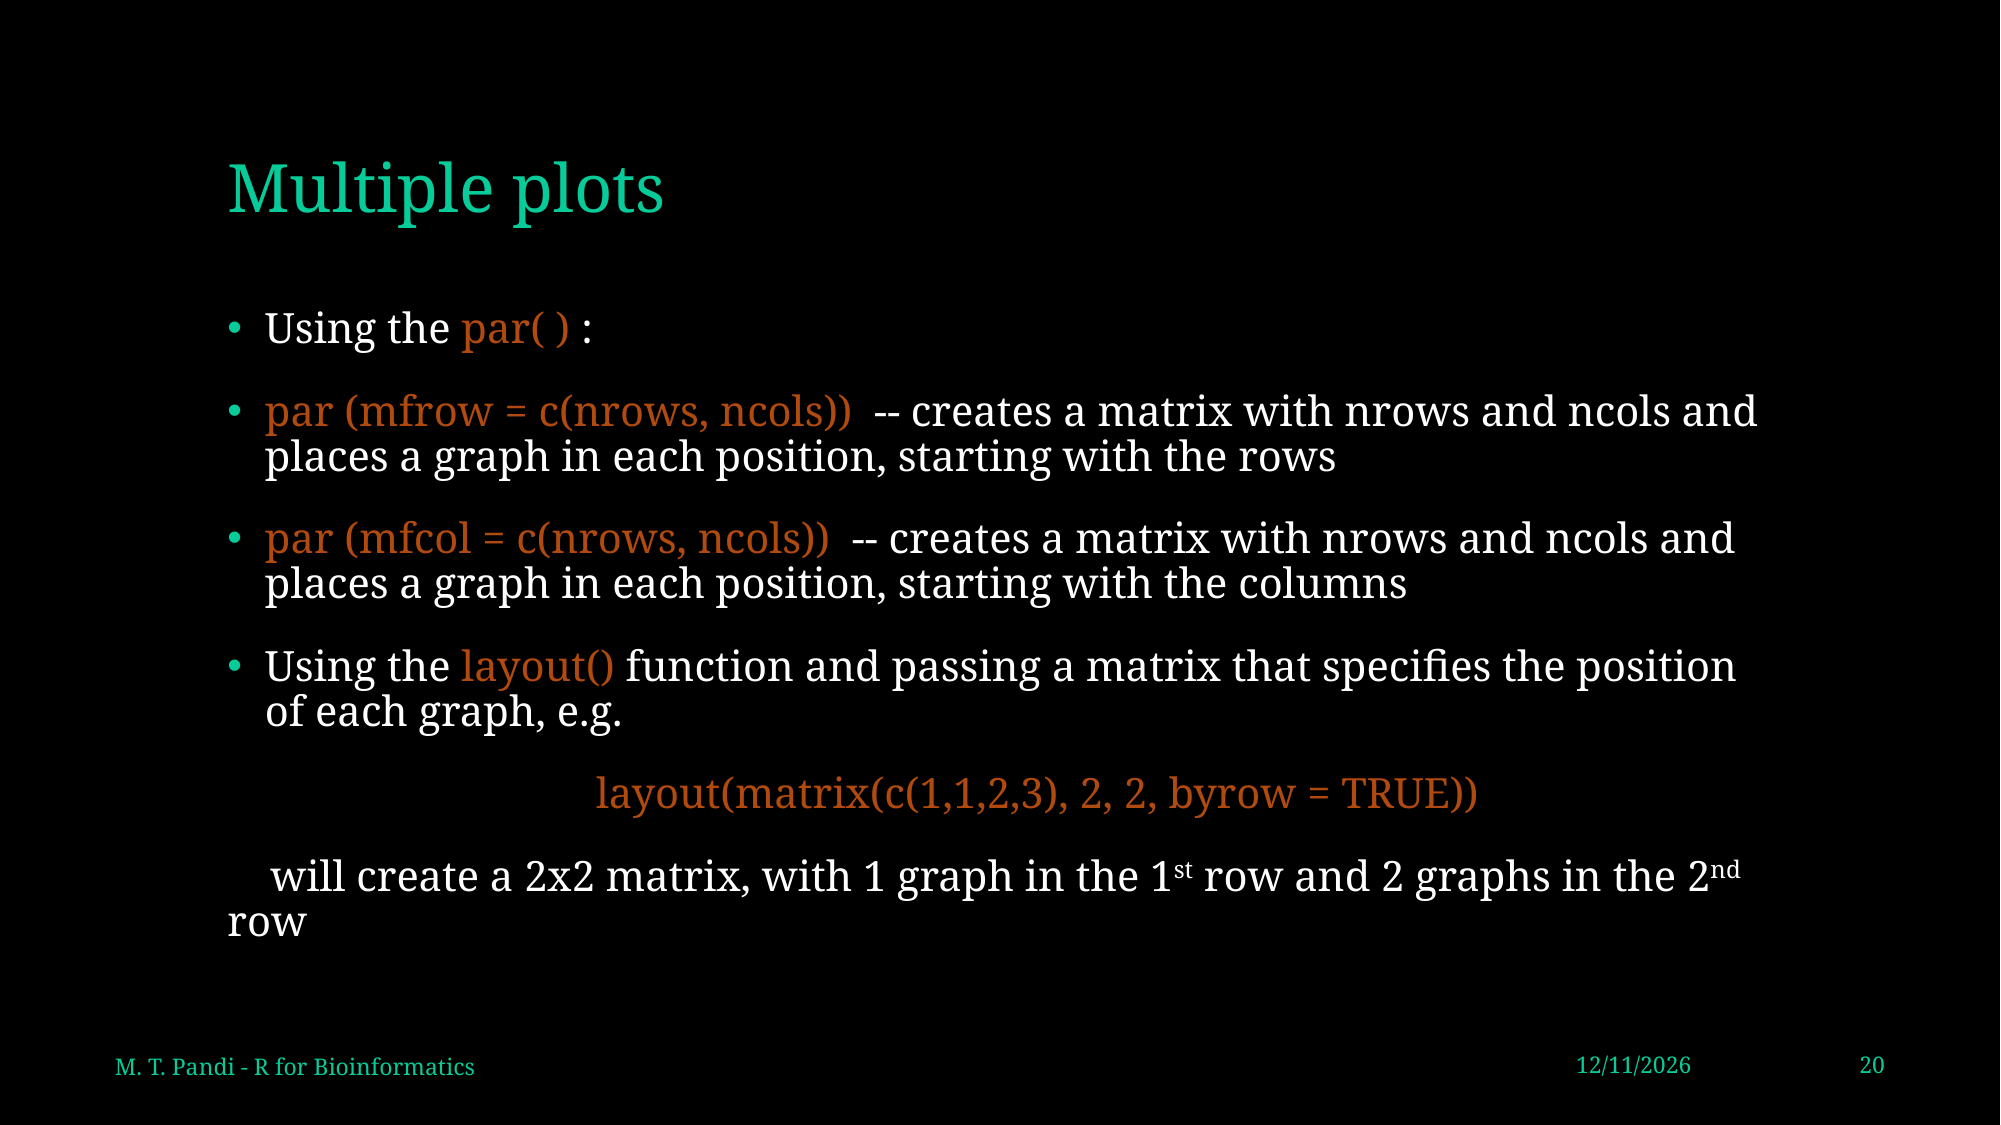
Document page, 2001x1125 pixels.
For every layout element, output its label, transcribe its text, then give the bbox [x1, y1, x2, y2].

footer M. T. Pandi - R for Bioinformatics [99, 1047, 1101, 1085]
title Multiple plots [212, 59, 1788, 235]
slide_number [1545, 1047, 1707, 1085]
list Using the par( ) : par (mfrow = c(nrows, ncols)) -- creates a matrix with nrows and ncols and places a graph in each position, starting with the rows par (mfcol = c(nrows, ncols)) -- creates a matrix with nrows and ncols and places a graph in each position, starting with the columns Using the layout() function and passing a matrix that specifies the position of each graph, e.g. layout(matrix(c(1,1,2,3), 2, 2, byrow = TRUE)) will create a 2x2 matrix, with 1 graph in the 1st row and 2 graphs in the 2nd row [212, 299, 1788, 1014]
slide_number 20 [1764, 1047, 1900, 1085]
